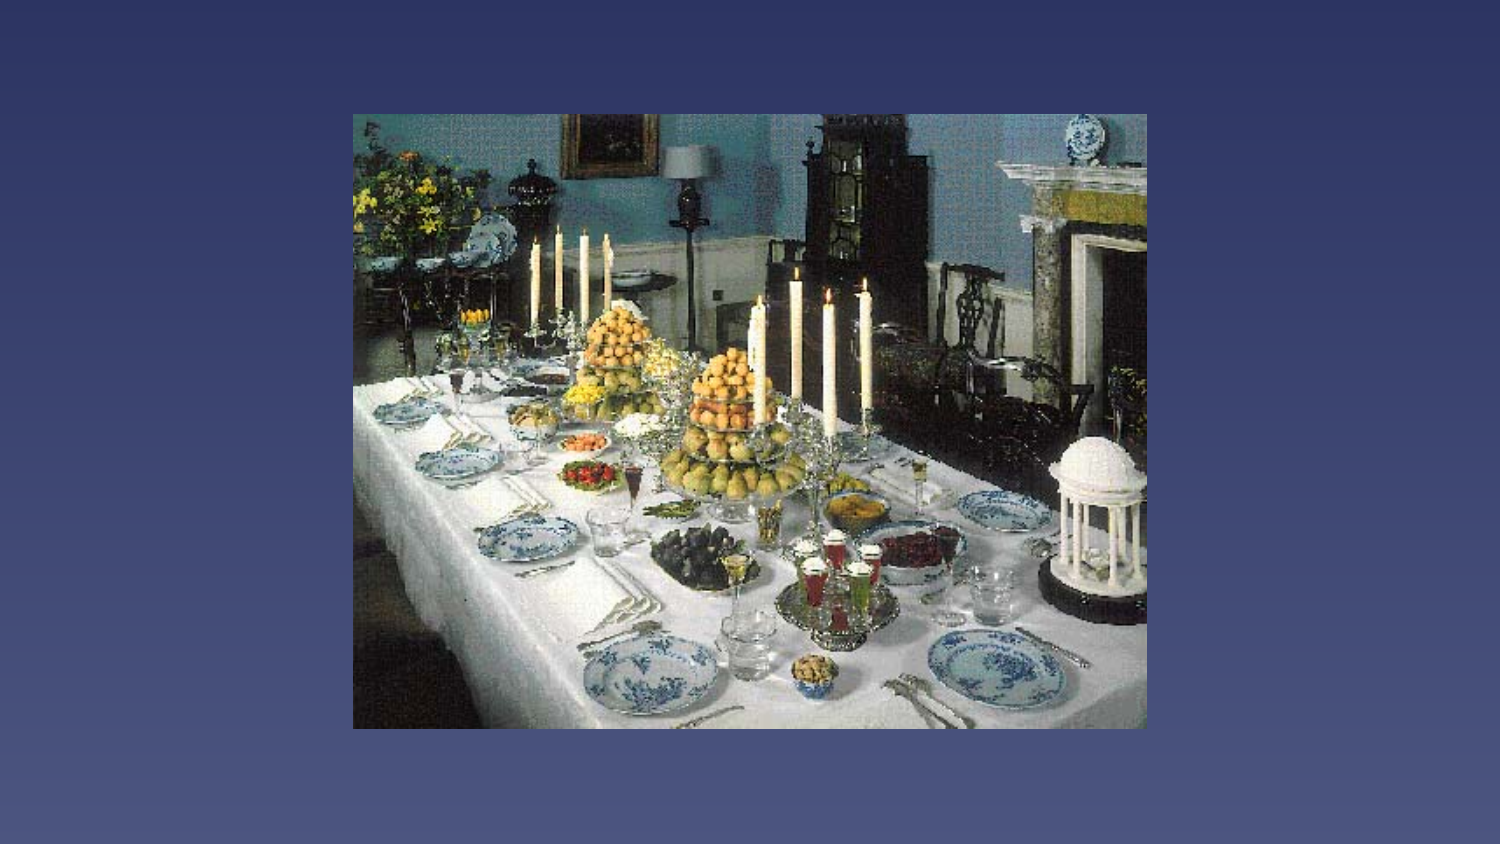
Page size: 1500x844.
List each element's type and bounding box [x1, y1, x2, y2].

picture [353, 114, 1147, 730]
